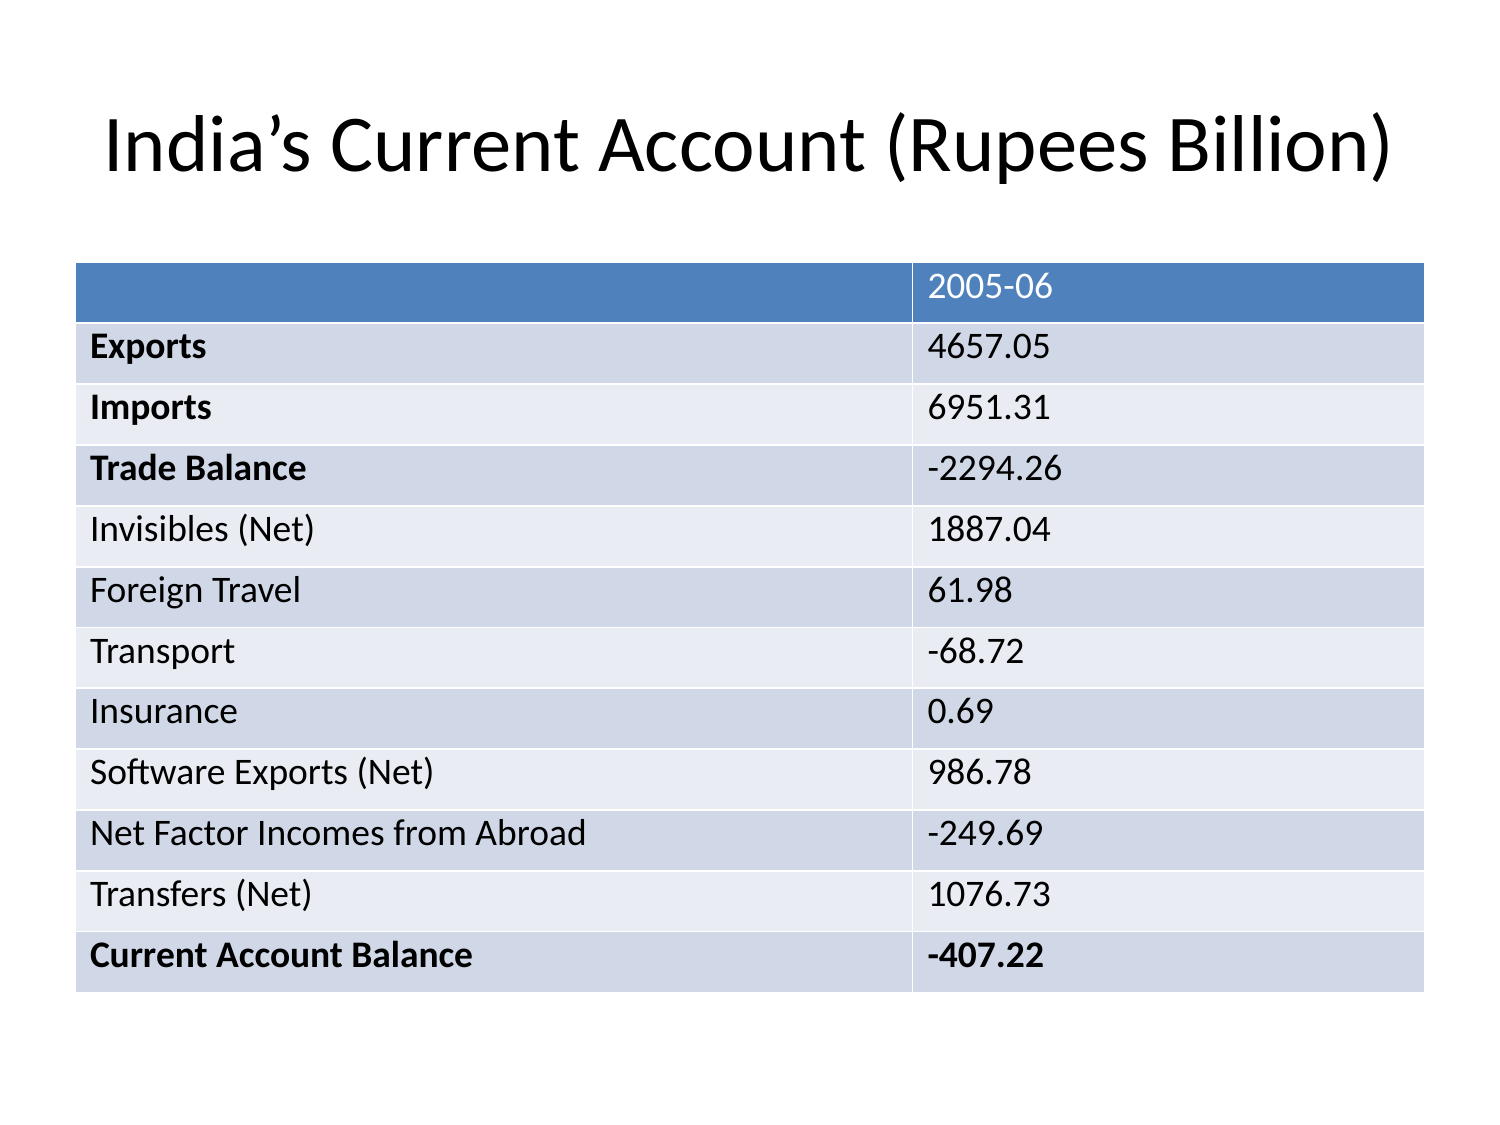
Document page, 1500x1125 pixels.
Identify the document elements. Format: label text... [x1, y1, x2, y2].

table_cell 986.78 [913, 750, 1424, 809]
table_cell Insurance [76, 689, 912, 748]
table_cell 1076.73 [913, 872, 1424, 931]
table_cell 1887.04 [913, 507, 1424, 566]
table_cell Transport [76, 628, 912, 687]
table_cell Imports [76, 385, 912, 444]
table_cell 6951.31 [913, 385, 1424, 444]
table_cell 61.98 [913, 568, 1424, 627]
table_header [76, 263, 912, 322]
table_cell -68.72 [913, 628, 1424, 687]
table_cell Transfers (Net) [76, 872, 912, 931]
table_cell 0.69 [913, 689, 1424, 748]
table_cell Trade Balance [76, 446, 912, 505]
table_cell -407.22 [913, 932, 1424, 992]
table_cell 4657.05 [913, 324, 1424, 383]
table_cell Current Account Balance [76, 932, 912, 992]
table_cell Net Factor Incomes from Abroad [76, 811, 912, 870]
table_cell Software Exports (Net) [76, 750, 912, 809]
table_cell Exports [76, 324, 912, 383]
title India’s Current Account (Rupees Billion) [75, 45, 1425, 233]
table_header 2005-06 [913, 263, 1424, 322]
table_cell Invisibles (Net) [76, 507, 912, 566]
table_cell -2294.26 [913, 446, 1424, 505]
table_cell Foreign Travel [76, 568, 912, 627]
table_cell -249.69 [913, 811, 1424, 870]
